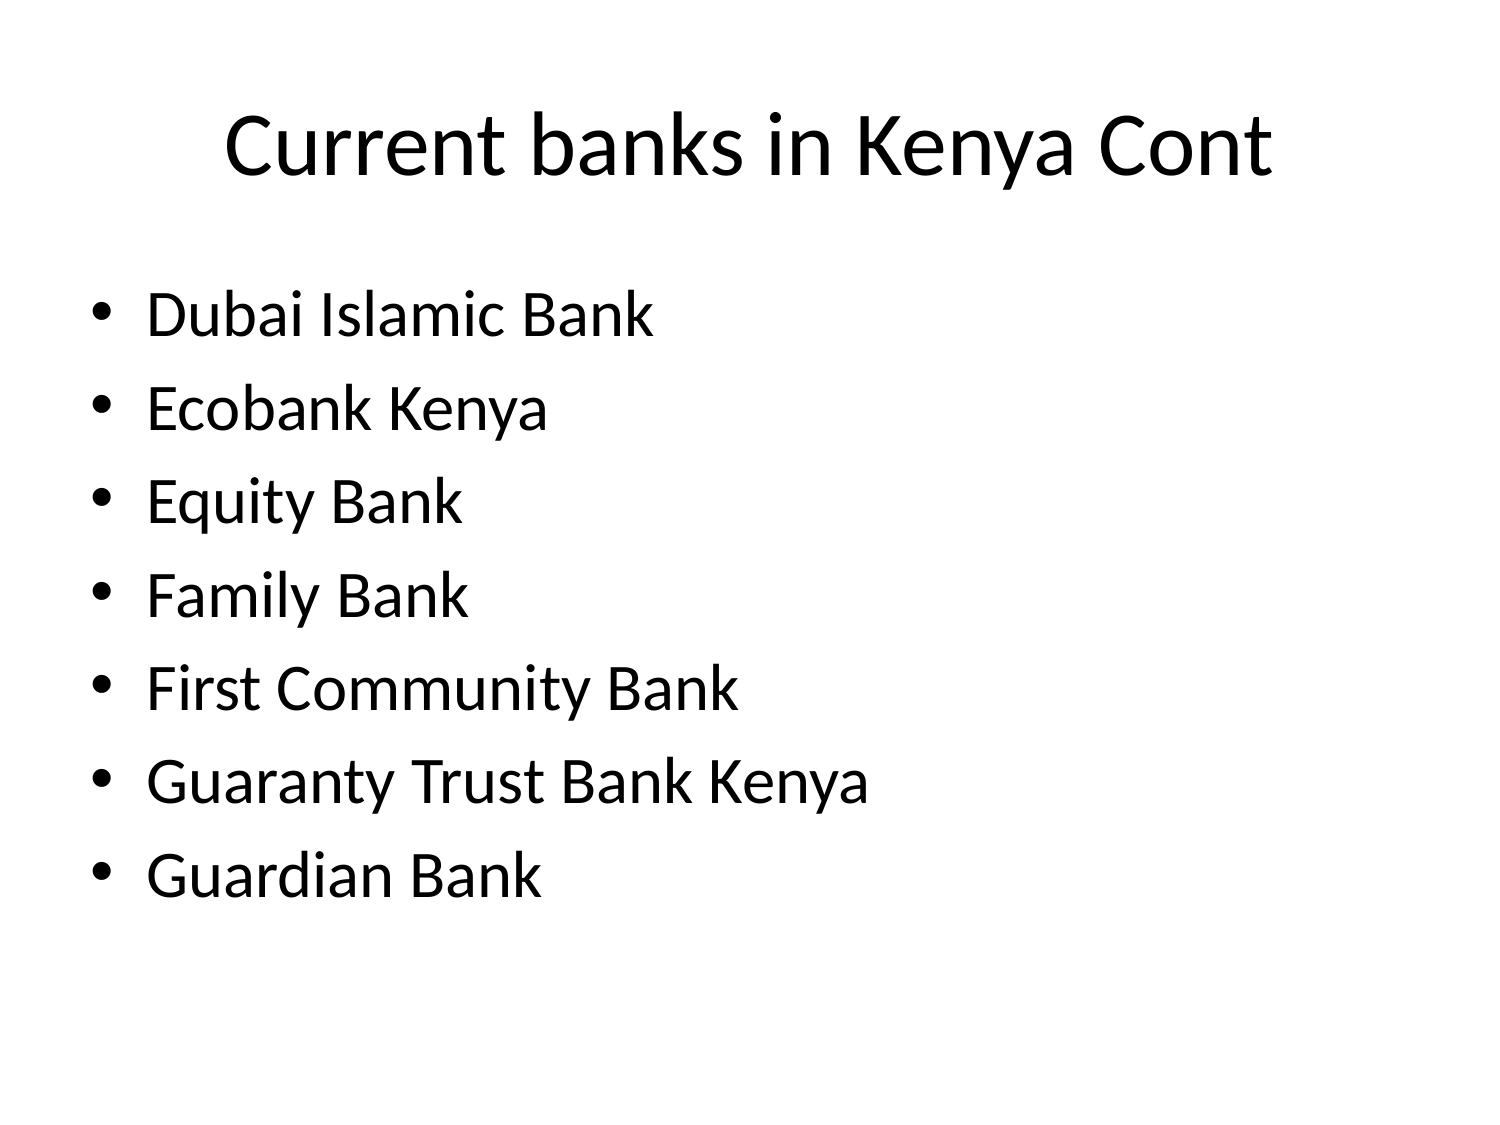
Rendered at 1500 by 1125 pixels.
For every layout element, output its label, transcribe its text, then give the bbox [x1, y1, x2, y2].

list Dubai Islamic Bank Ecobank Kenya Equity Bank Family Bank First Community Bank Guaranty Trust Bank Kenya Guardian Bank [75, 262, 1425, 1005]
title Current banks in Kenya Cont [75, 45, 1425, 233]
